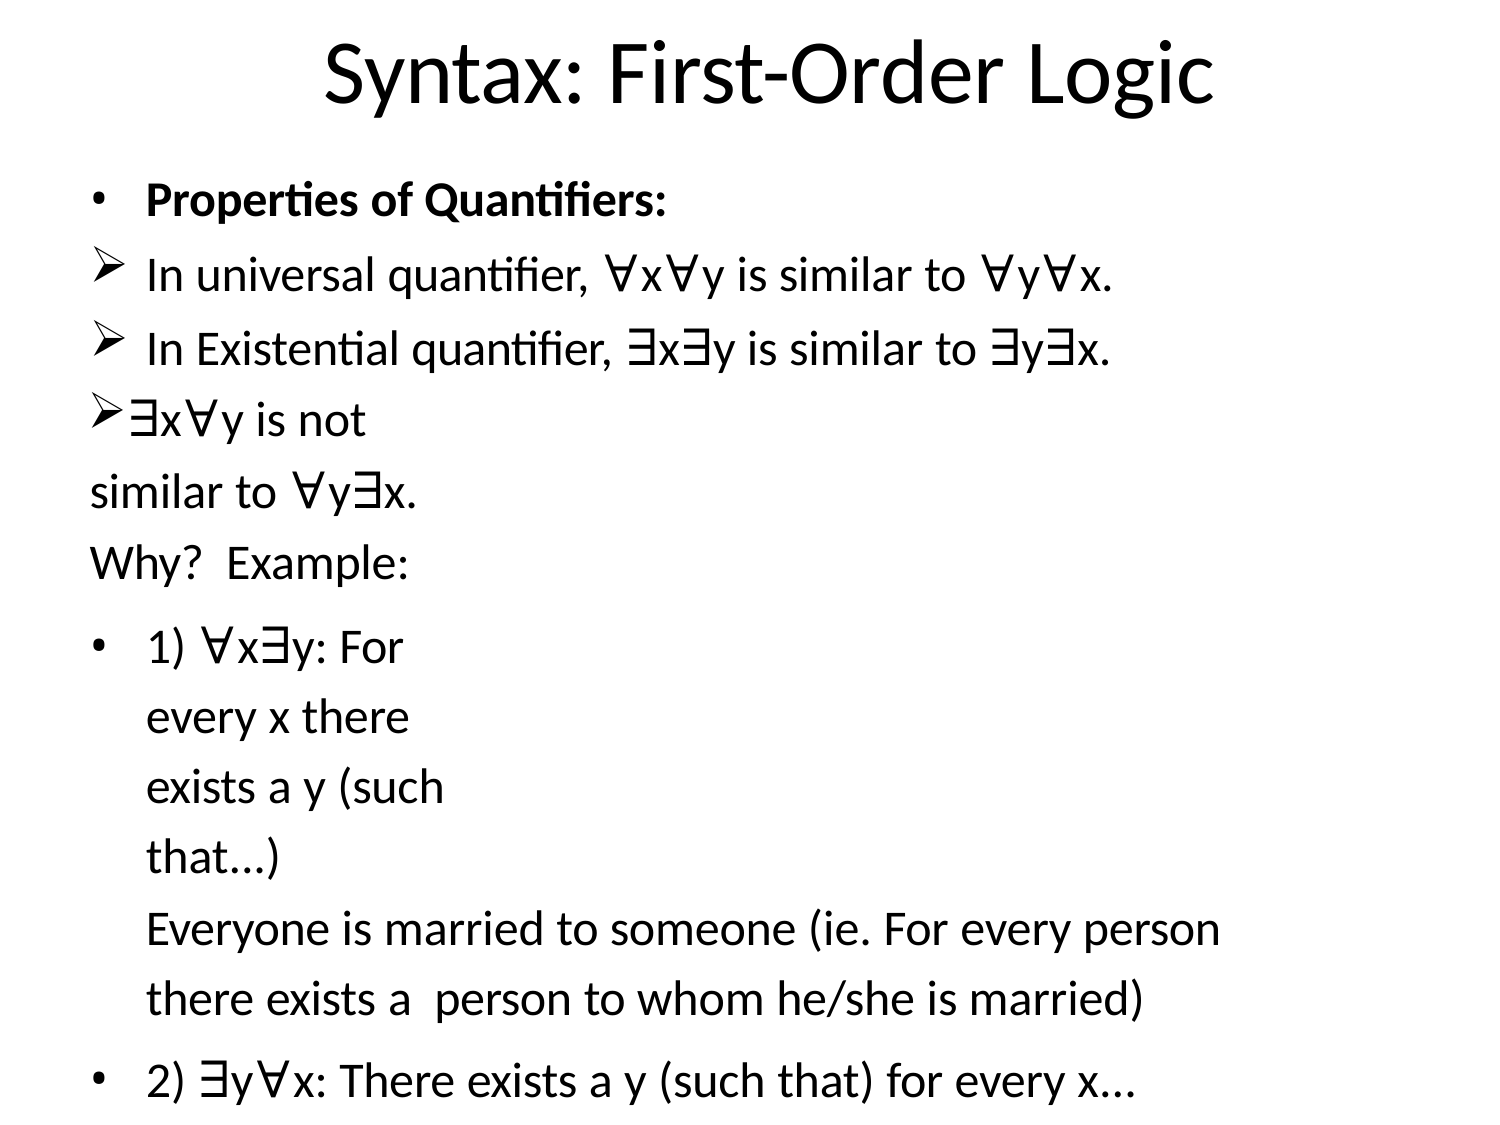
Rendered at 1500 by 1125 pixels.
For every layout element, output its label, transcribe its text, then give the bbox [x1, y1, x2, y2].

text_box Properties of Quantifiers: In universal quantifier, ∀x∀y is similar to ∀y∀x. In Existential quantifier, ∃x∃y is similar to ∃y∃x. ∃x∀y is not similar to ∀y∃x. Why? Example: 1) ∀x∃y: For every x there exists a y (such that...) Everyone is married to someone (ie. For every person there exists a person to whom he/she is married) 2) ∃y∀x: There exists a y (such that) for every x... Someone is married to everyone (ie. There is someone who is married to everyone) [87, 149, 1424, 1125]
title Syntax: First-Order Logic [225, 0, 1313, 149]
